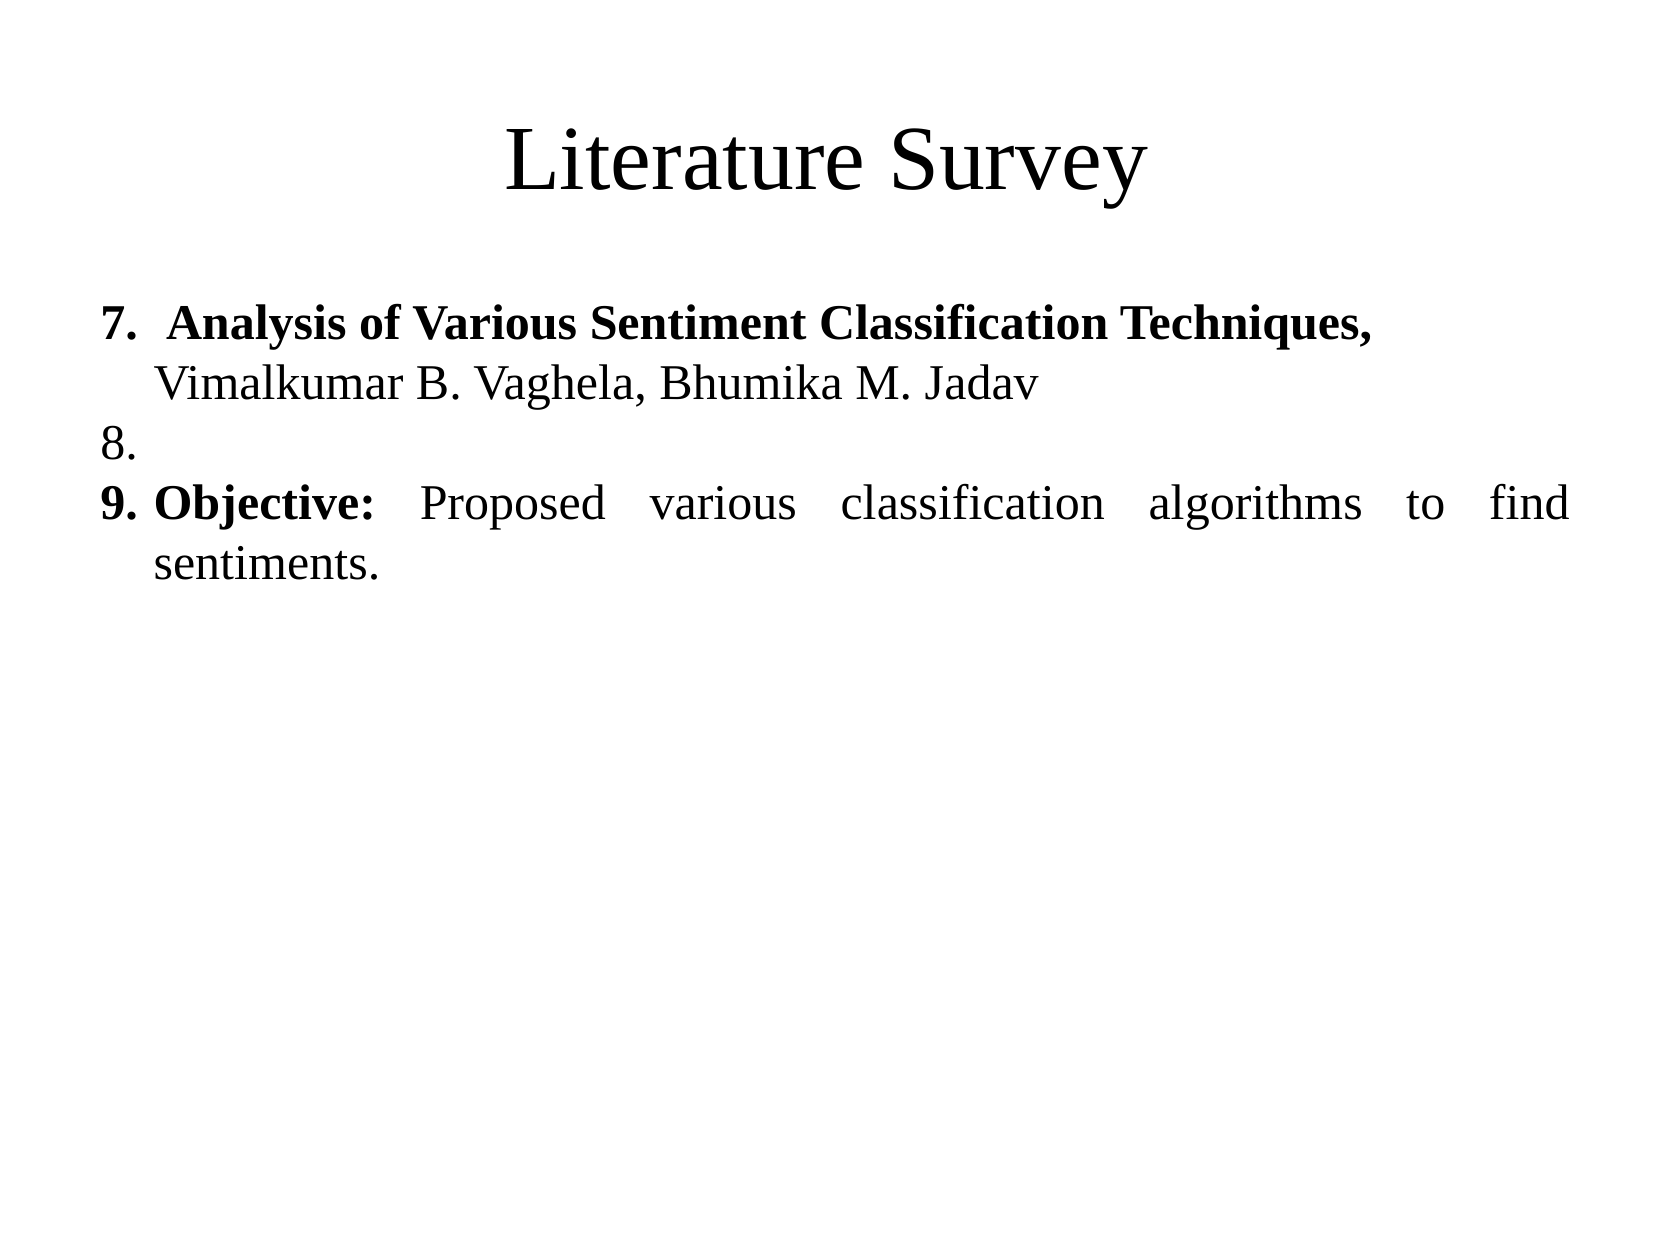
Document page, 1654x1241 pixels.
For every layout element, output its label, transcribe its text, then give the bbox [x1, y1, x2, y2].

text_box Analysis of Various Sentiment Classification Techniques, Vimalkumar B. Vaghela, Bhumika M. Jadav Objective: Proposed various classification algorithms to find sentiments. [82, 290, 1571, 1010]
text_box Literature Survey [82, 49, 1571, 257]
